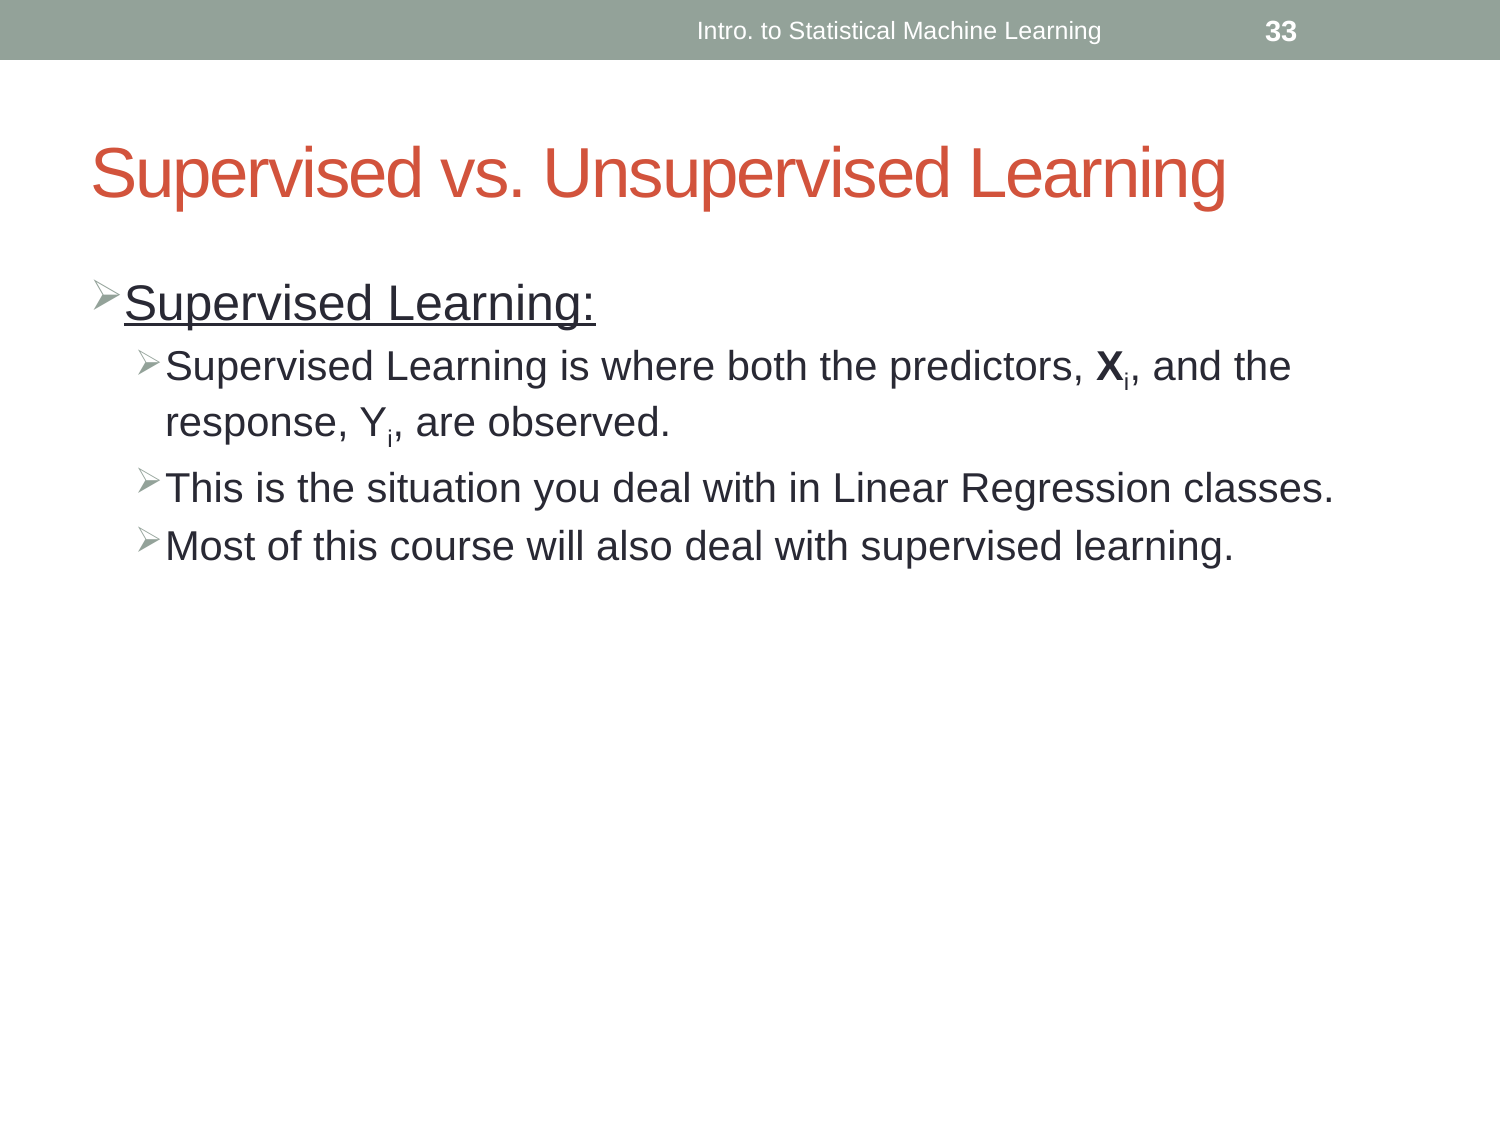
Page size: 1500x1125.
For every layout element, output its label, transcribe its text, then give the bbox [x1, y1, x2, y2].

slide_number 33 [1250, 3, 1425, 57]
title Supervised vs. Unsupervised Learning [75, 87, 1425, 250]
footer Intro. to Statistical Machine Learning [562, 3, 1238, 57]
list Supervised Learning: Supervised Learning is where both the predictors, Xi, and the response, Yi, are observed. This is the situation you deal with in Linear Regression classes. Most of this course will also deal with supervised learning. [75, 262, 1425, 1063]
